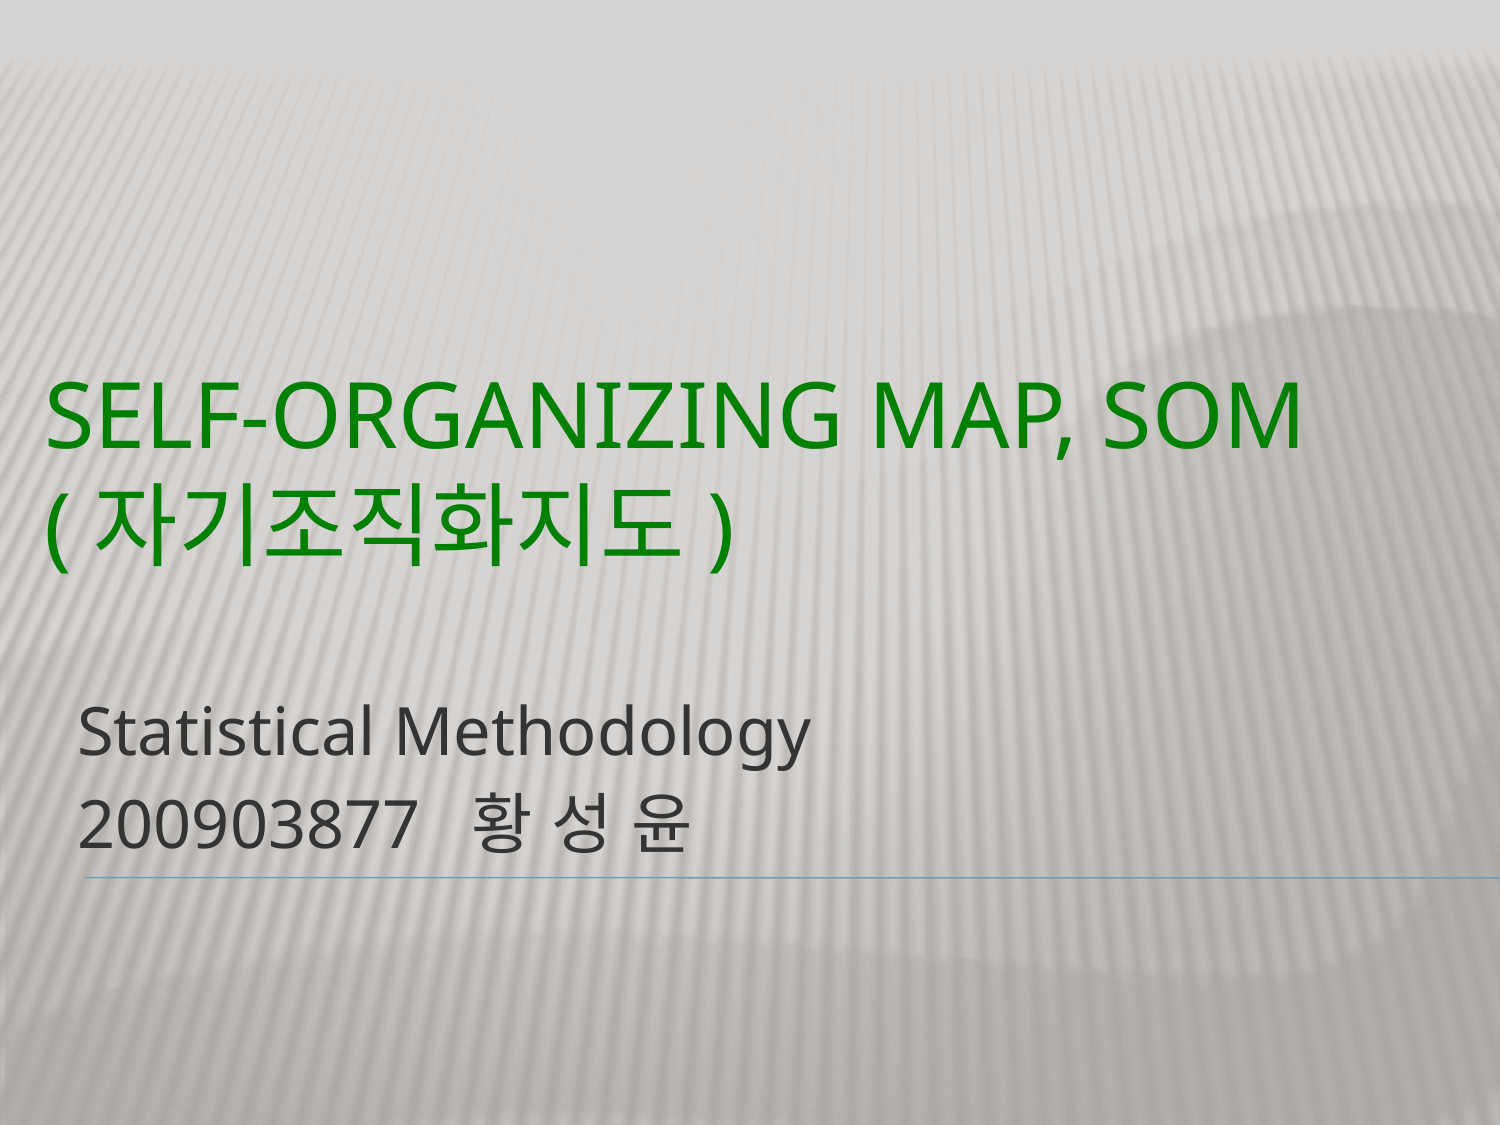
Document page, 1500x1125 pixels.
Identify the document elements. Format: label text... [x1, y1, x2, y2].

title Self-Organizing Map, SOM (자기조직화지도) [29, 349, 1471, 598]
subtitle Statistical Methodology 200903877 황 성 윤 [62, 716, 1450, 870]
